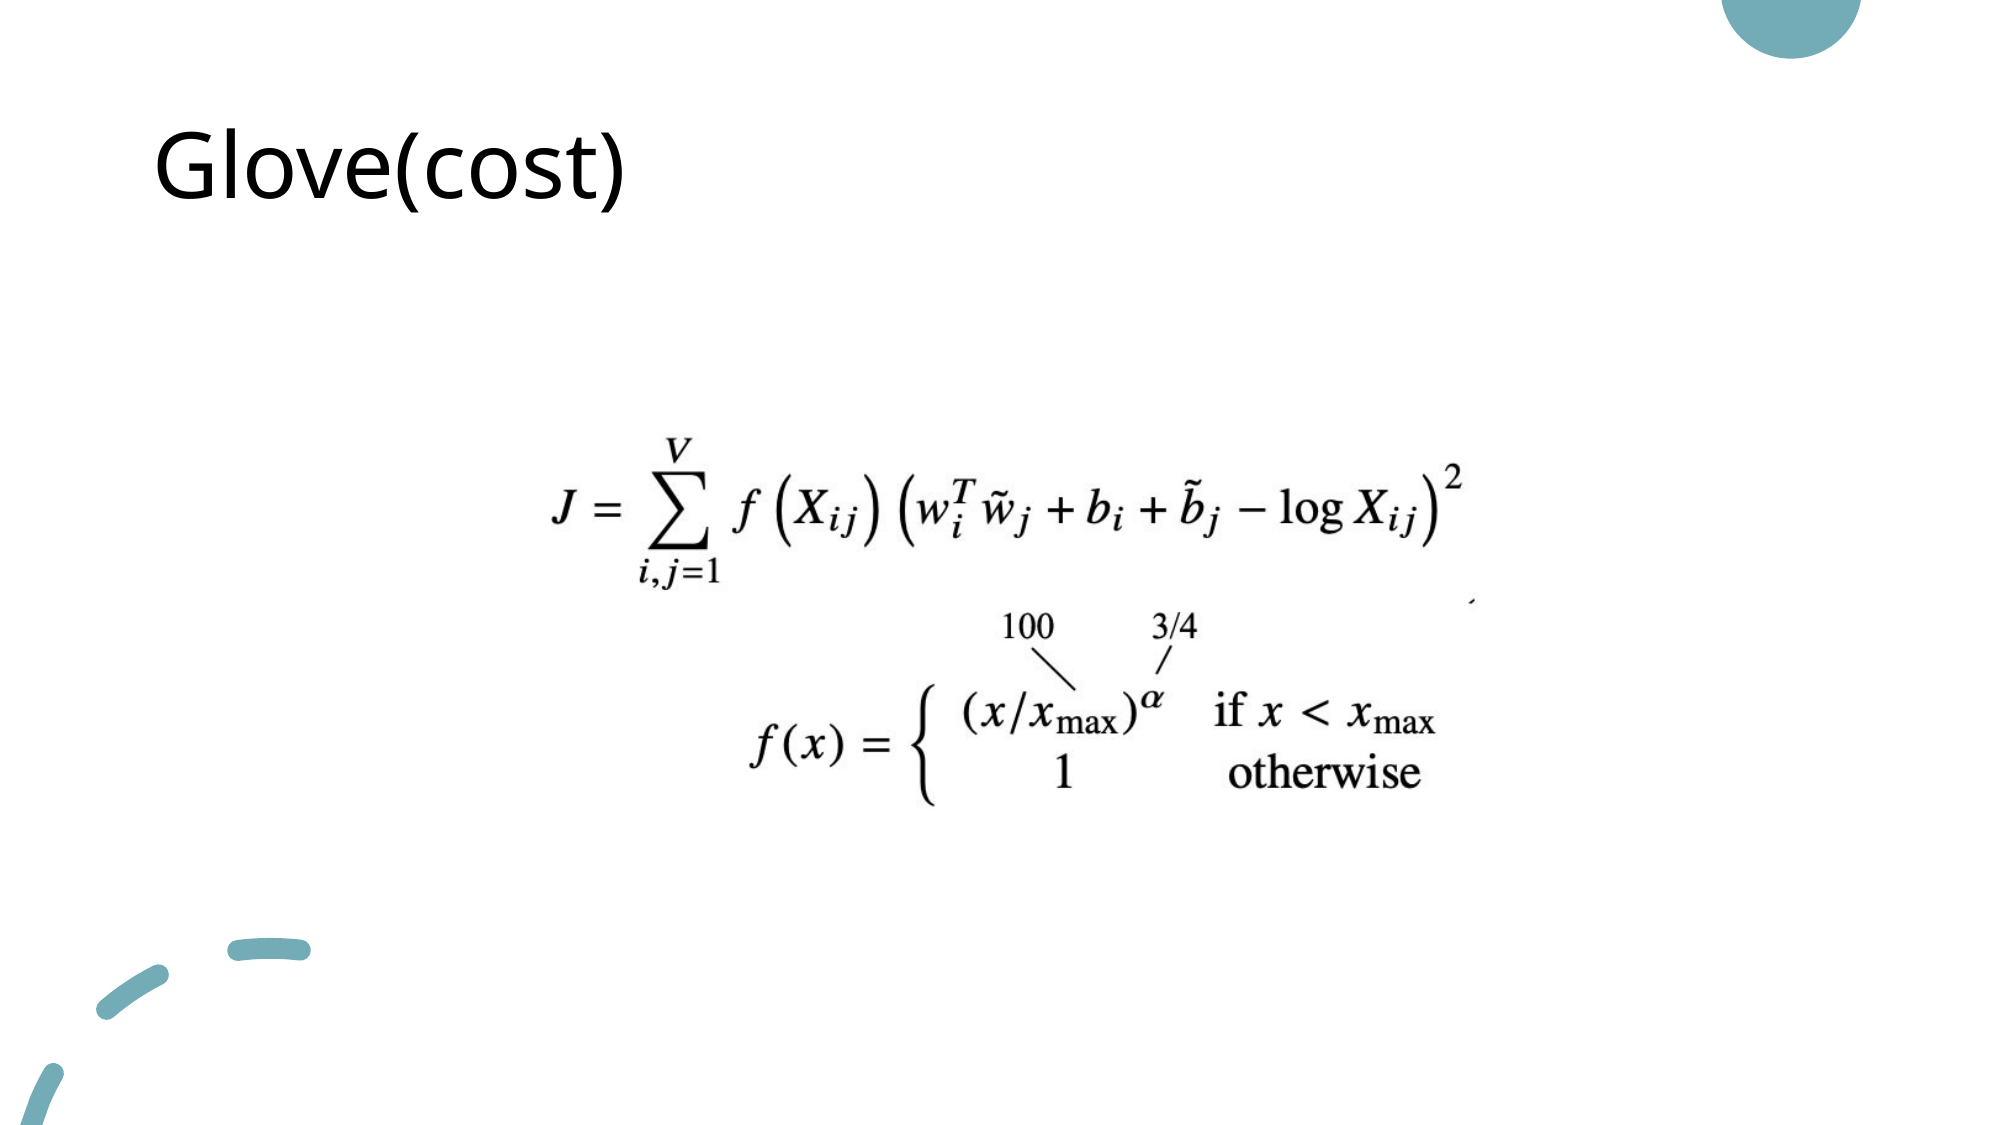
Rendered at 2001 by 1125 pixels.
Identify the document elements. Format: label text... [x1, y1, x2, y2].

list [137, 423, 1863, 809]
title Glove(cost) [137, 59, 1863, 278]
